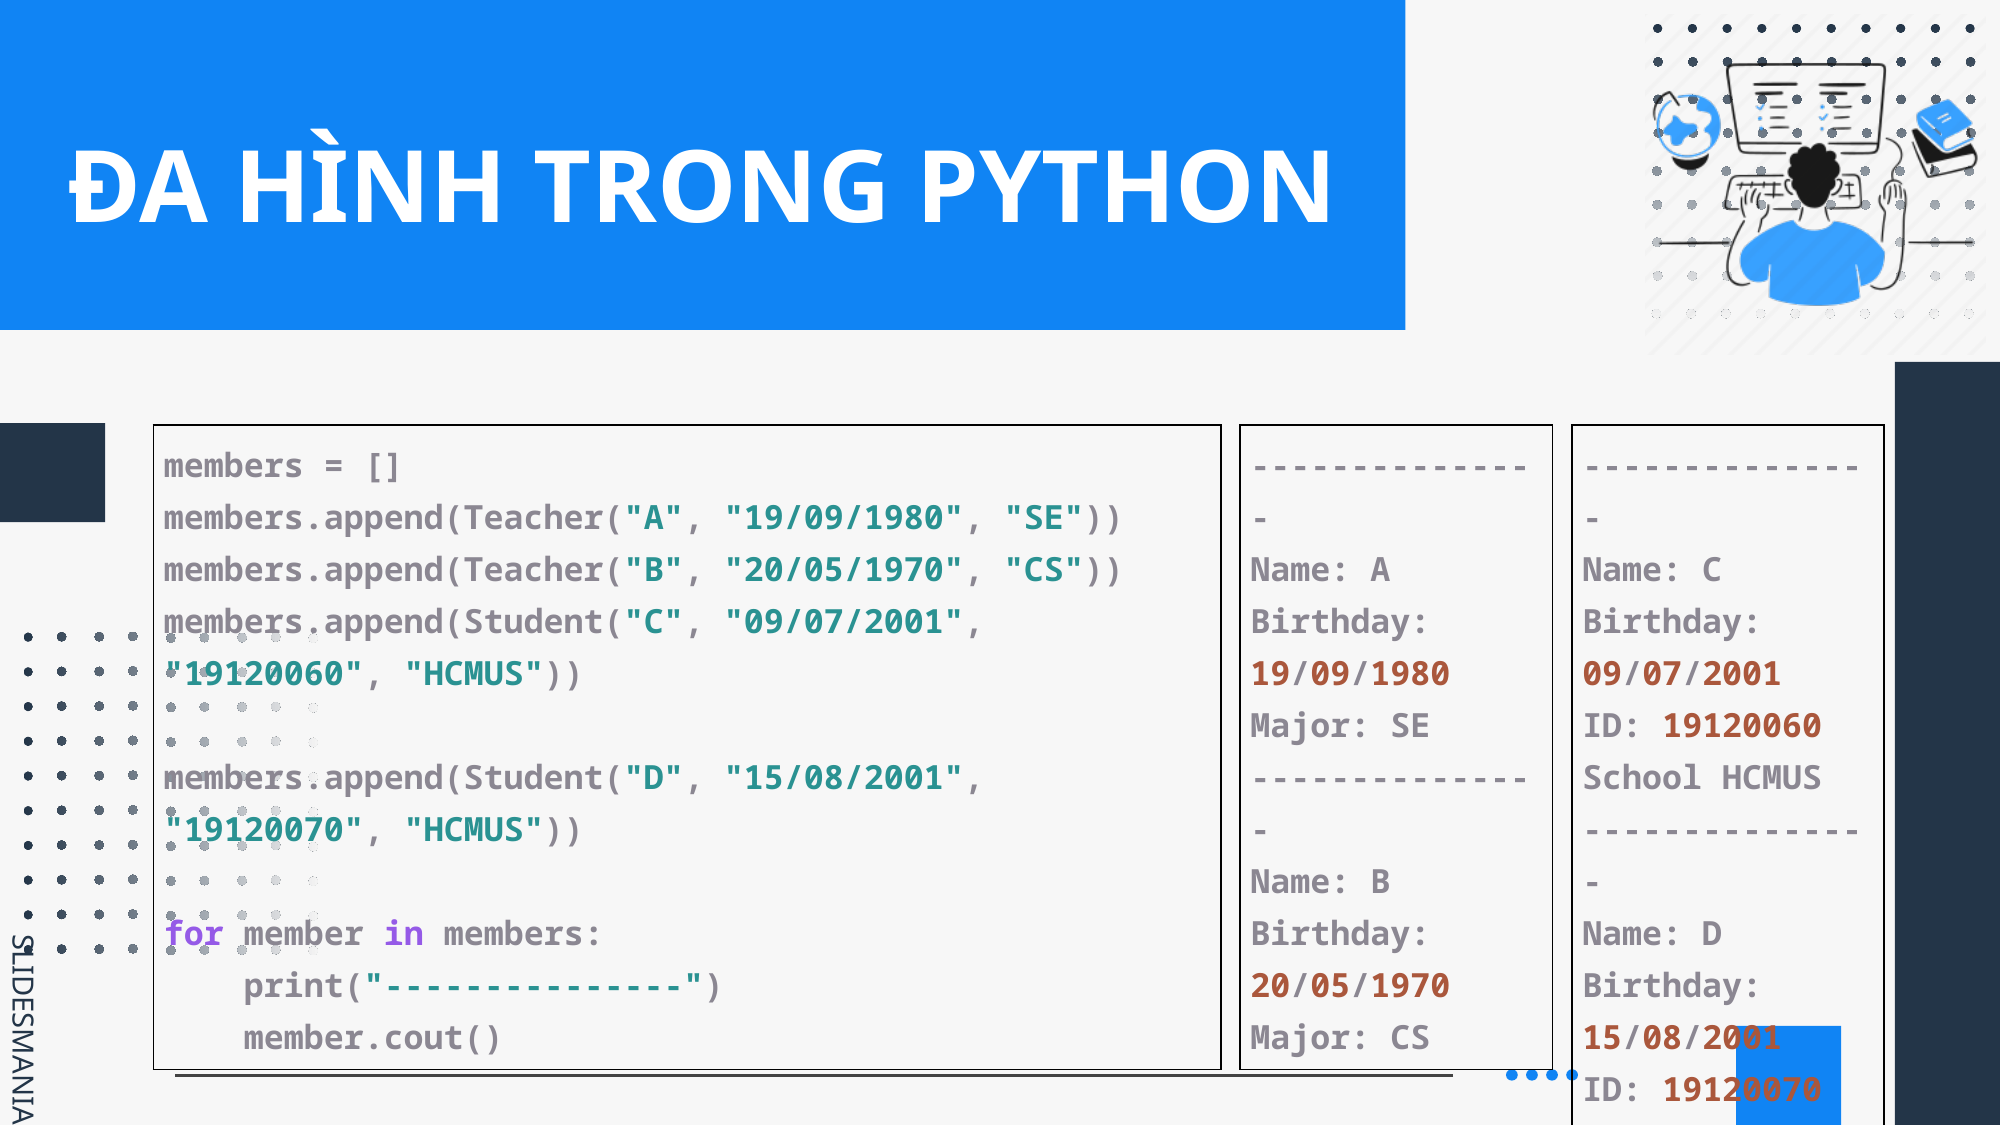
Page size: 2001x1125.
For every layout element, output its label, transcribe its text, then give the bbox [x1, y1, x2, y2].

picture [1645, 14, 1987, 356]
title ĐA HÌNH TRONG PYTHON [0, 102, 1404, 228]
table_header --------------- Name: C Birthday: 09/07/2001 ID: 19120060 School HCMUS --------------- Name: D Birthday: 15/08/2001 ID: 19120070 School HCMUS [1573, 426, 1883, 1125]
table_header --------------- Name: A Birthday: 19/09/1980 Major: SE --------------- Name: B Birthday: 20/05/1970 Major: CS [1241, 426, 1552, 1069]
table_header members = [] members.append(Teacher("A", "19/09/1980", "SE")) members.append(Teacher("B", "20/05/1970", "CS")) members.append(Student("C", "09/07/2001", "19120060", "HCMUS")) members.append(Student("D", "15/08/2001", "19120070", "HCMUS")) for member in members: print("---------------") member.cout() [154, 426, 1220, 1069]
